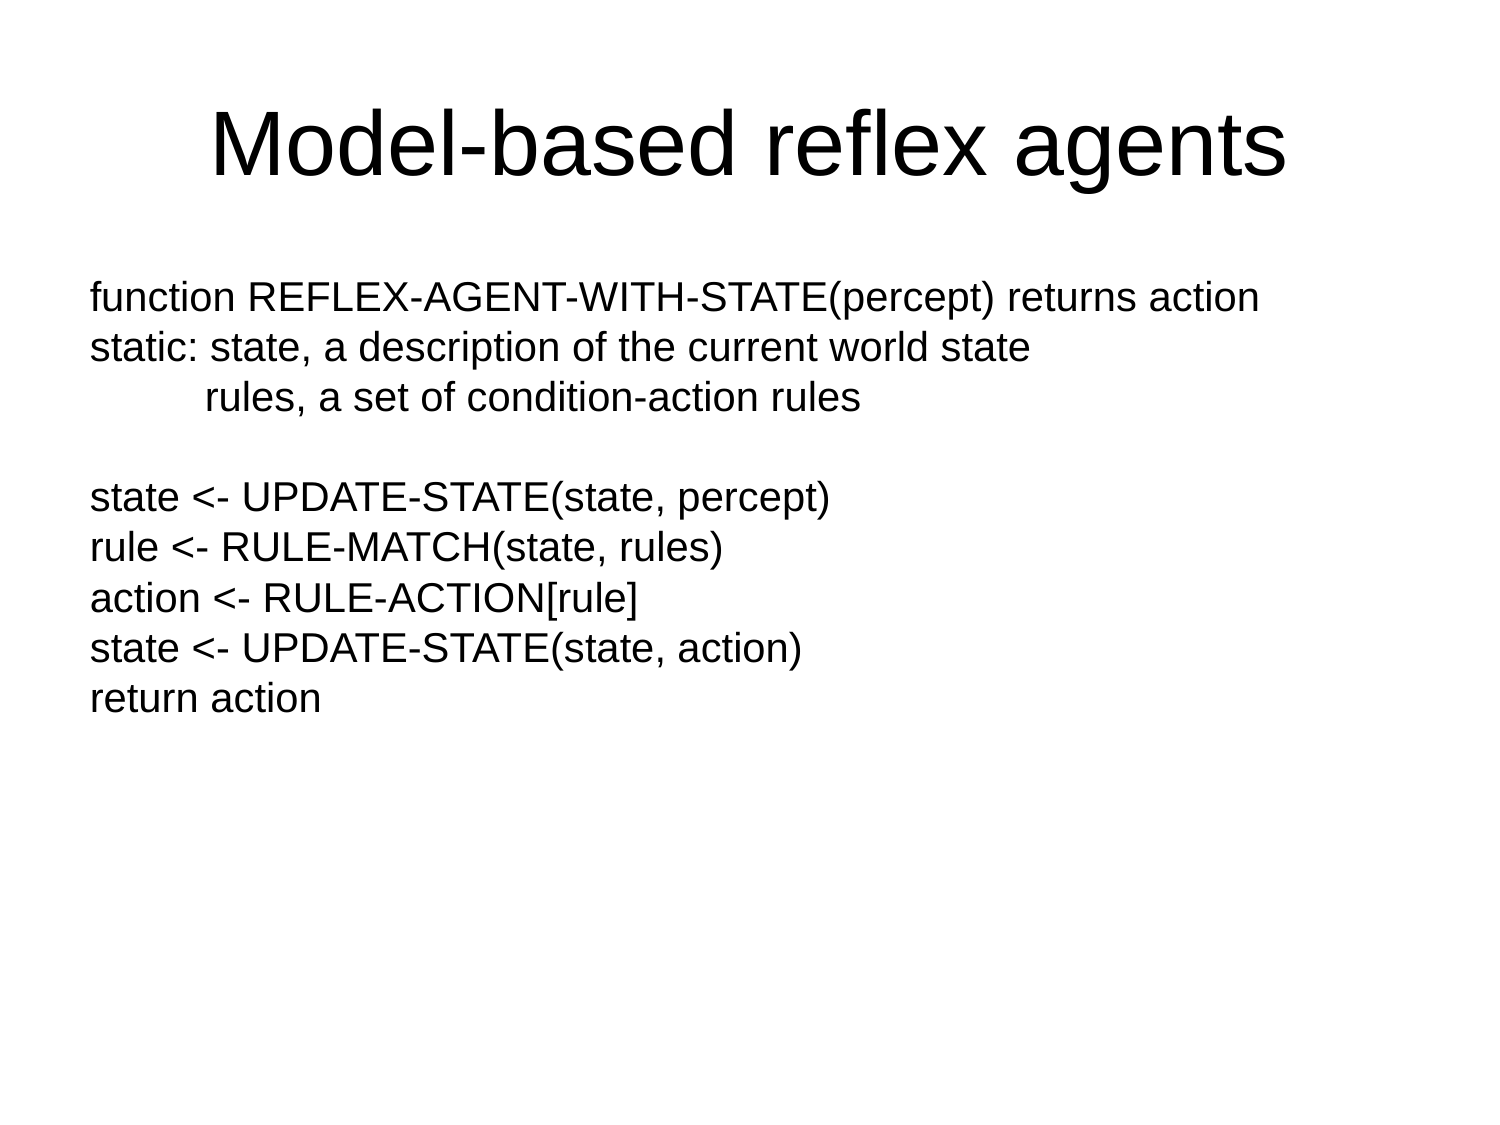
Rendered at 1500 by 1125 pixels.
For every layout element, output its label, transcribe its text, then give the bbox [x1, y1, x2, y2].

text_box function REFLEX-AGENT-WITH-STATE(percept) returns action static: state, a description of the current world state rules, a set of condition-action rules state <- UPDATE-STATE(state, percept) rule <- RULE-MATCH(state, rules) action <- RULE-ACTION[rule] state <- UPDATE-STATE(state, action) return action [75, 262, 1425, 1005]
text_box Model-based reflex agents [75, 44, 1425, 233]
